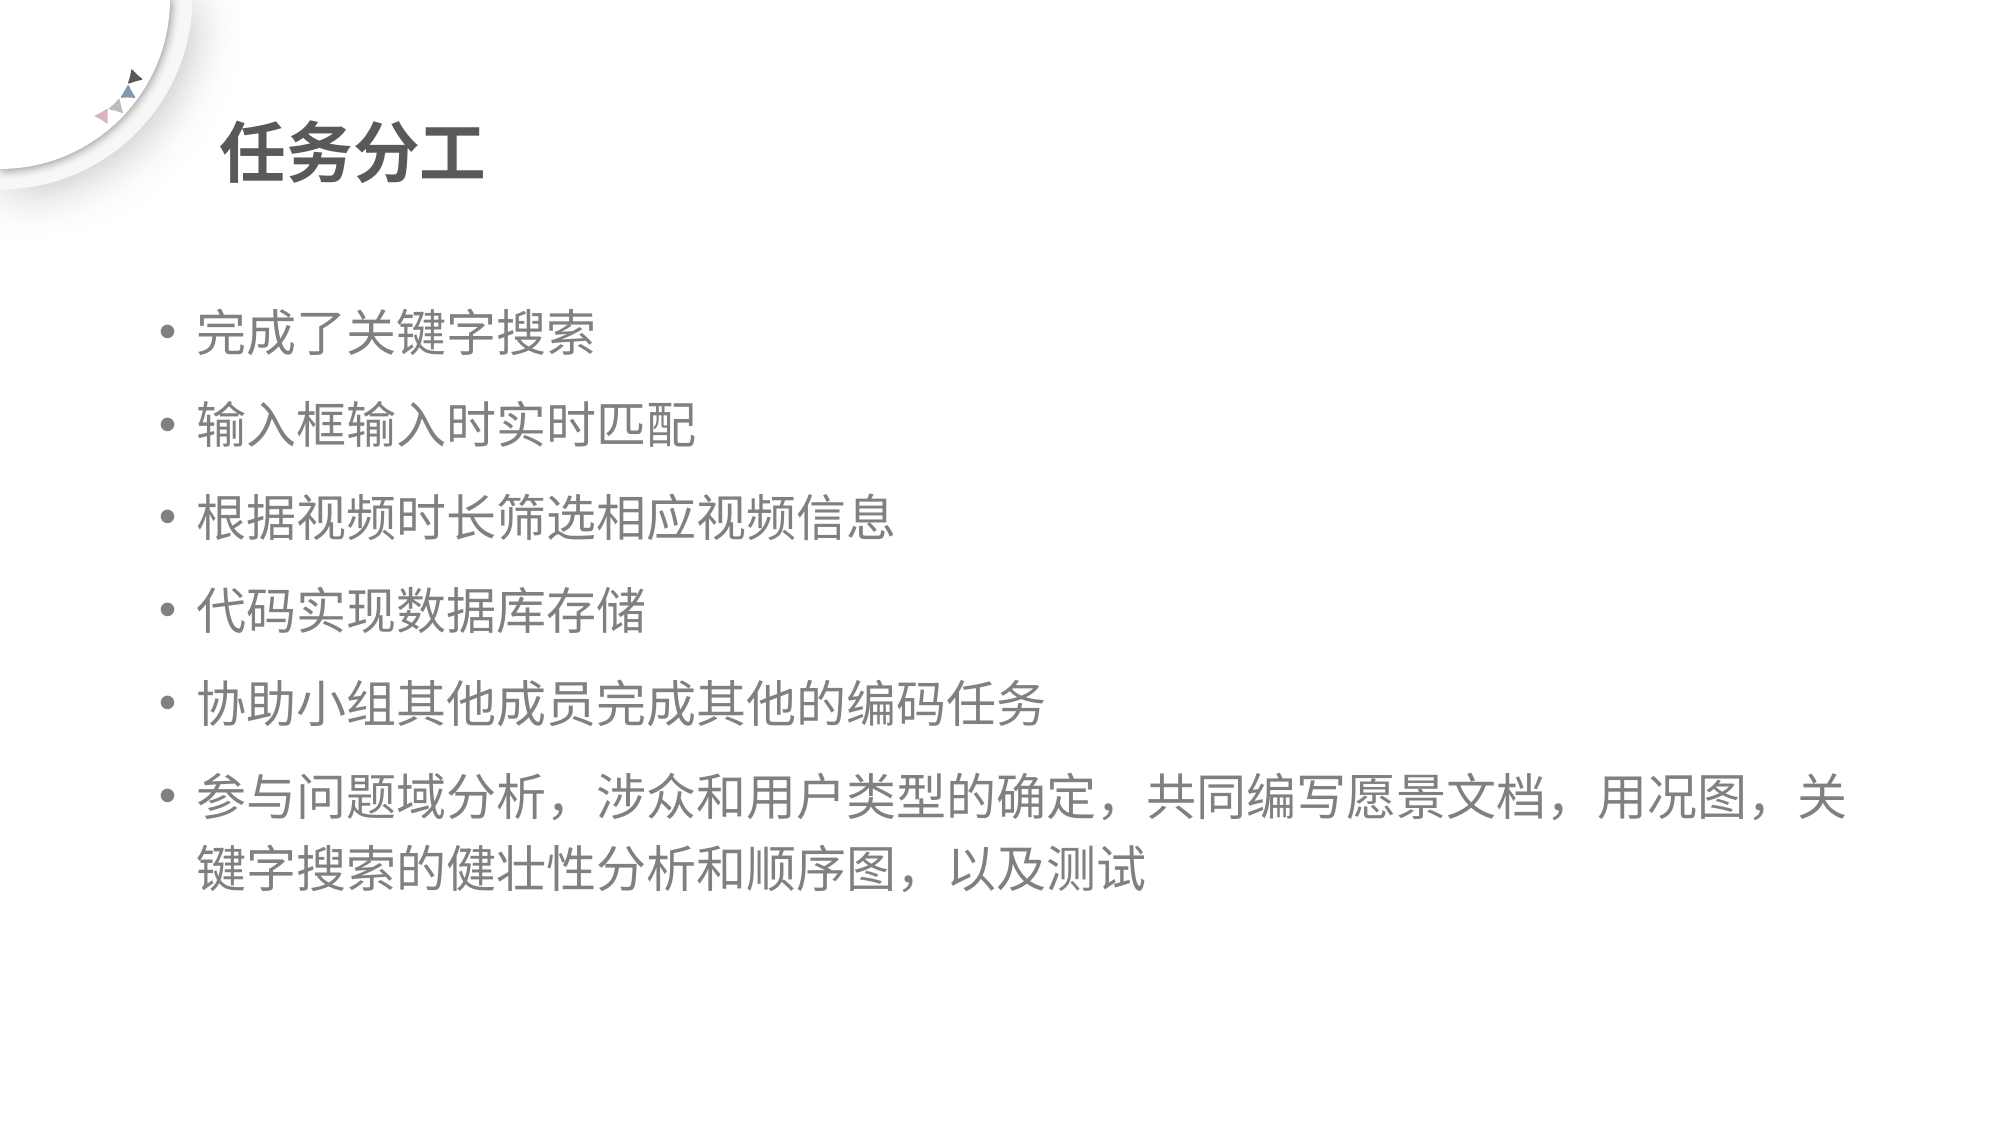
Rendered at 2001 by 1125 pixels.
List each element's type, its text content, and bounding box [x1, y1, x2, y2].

title 任务分工 [204, 100, 1809, 186]
list 完成了关键字搜索 输入框输入时实时匹配 根据视频时长筛选相应视频信息 代码实现数据库存储 协助小组其他成员完成其他的编码任务 参与问题域分析，涉众和用户类型的确定，共同编写愿景文档，用况图，关键字搜索的健壮性分析和顺序图，以及测试 [143, 281, 1869, 996]
